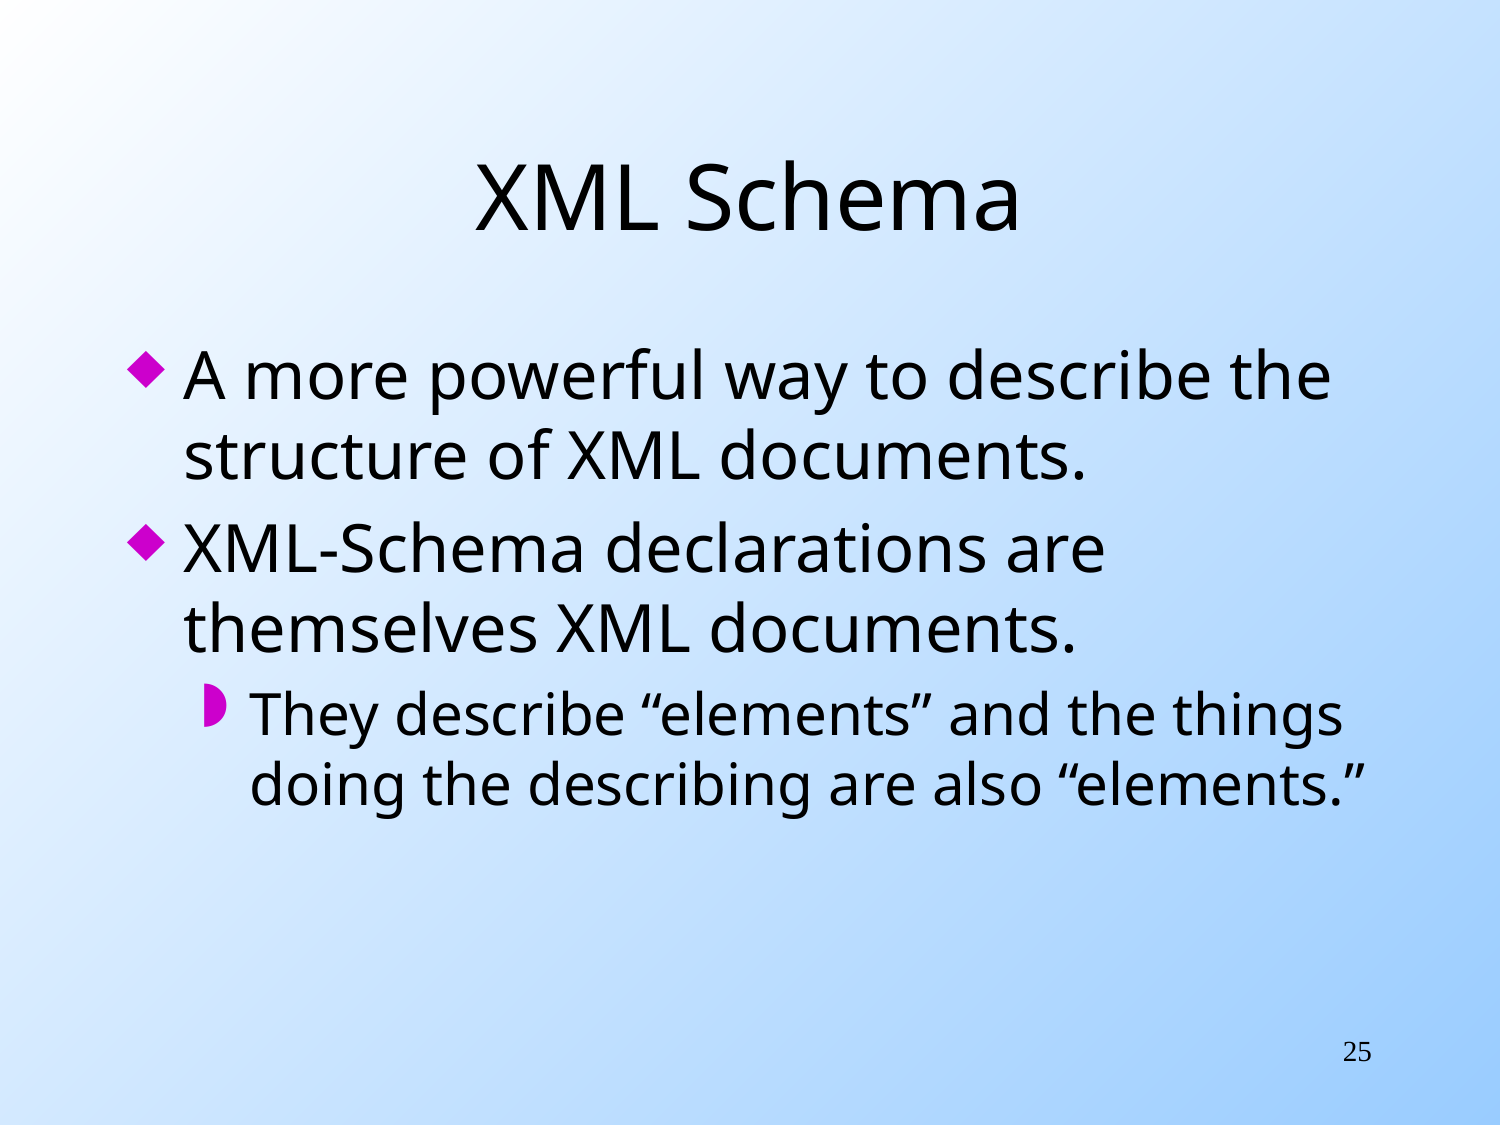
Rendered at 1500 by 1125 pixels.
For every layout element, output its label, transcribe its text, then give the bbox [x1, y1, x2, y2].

title XML Schema [112, 99, 1388, 288]
slide_number 25 [1074, 1025, 1388, 1100]
list A more powerful way to describe the structure of XML documents. XML-Schema declarations are themselves XML documents. They describe “elements” and the things doing the describing are also “elements.” [112, 324, 1388, 1000]
